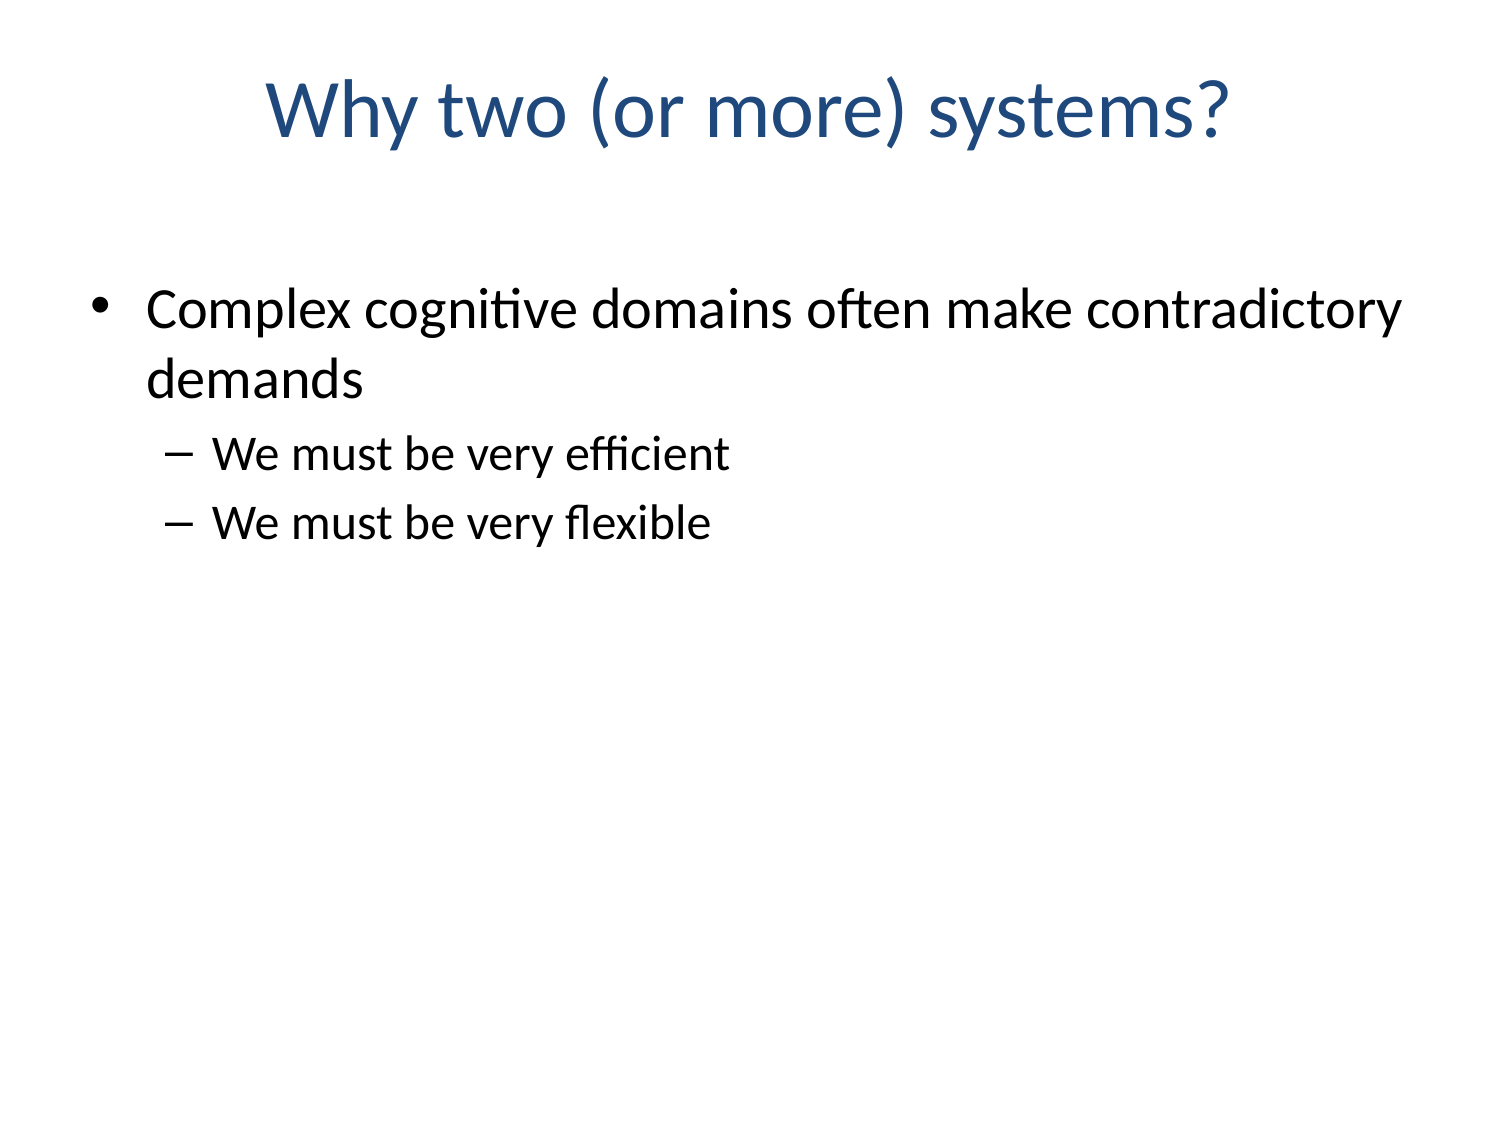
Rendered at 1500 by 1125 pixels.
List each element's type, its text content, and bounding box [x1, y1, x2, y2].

list Complex cognitive domains often make contradictory demands We must be very efficient We must be very flexible [75, 262, 1425, 1005]
title Why two (or more) systems? [75, 45, 1425, 164]
